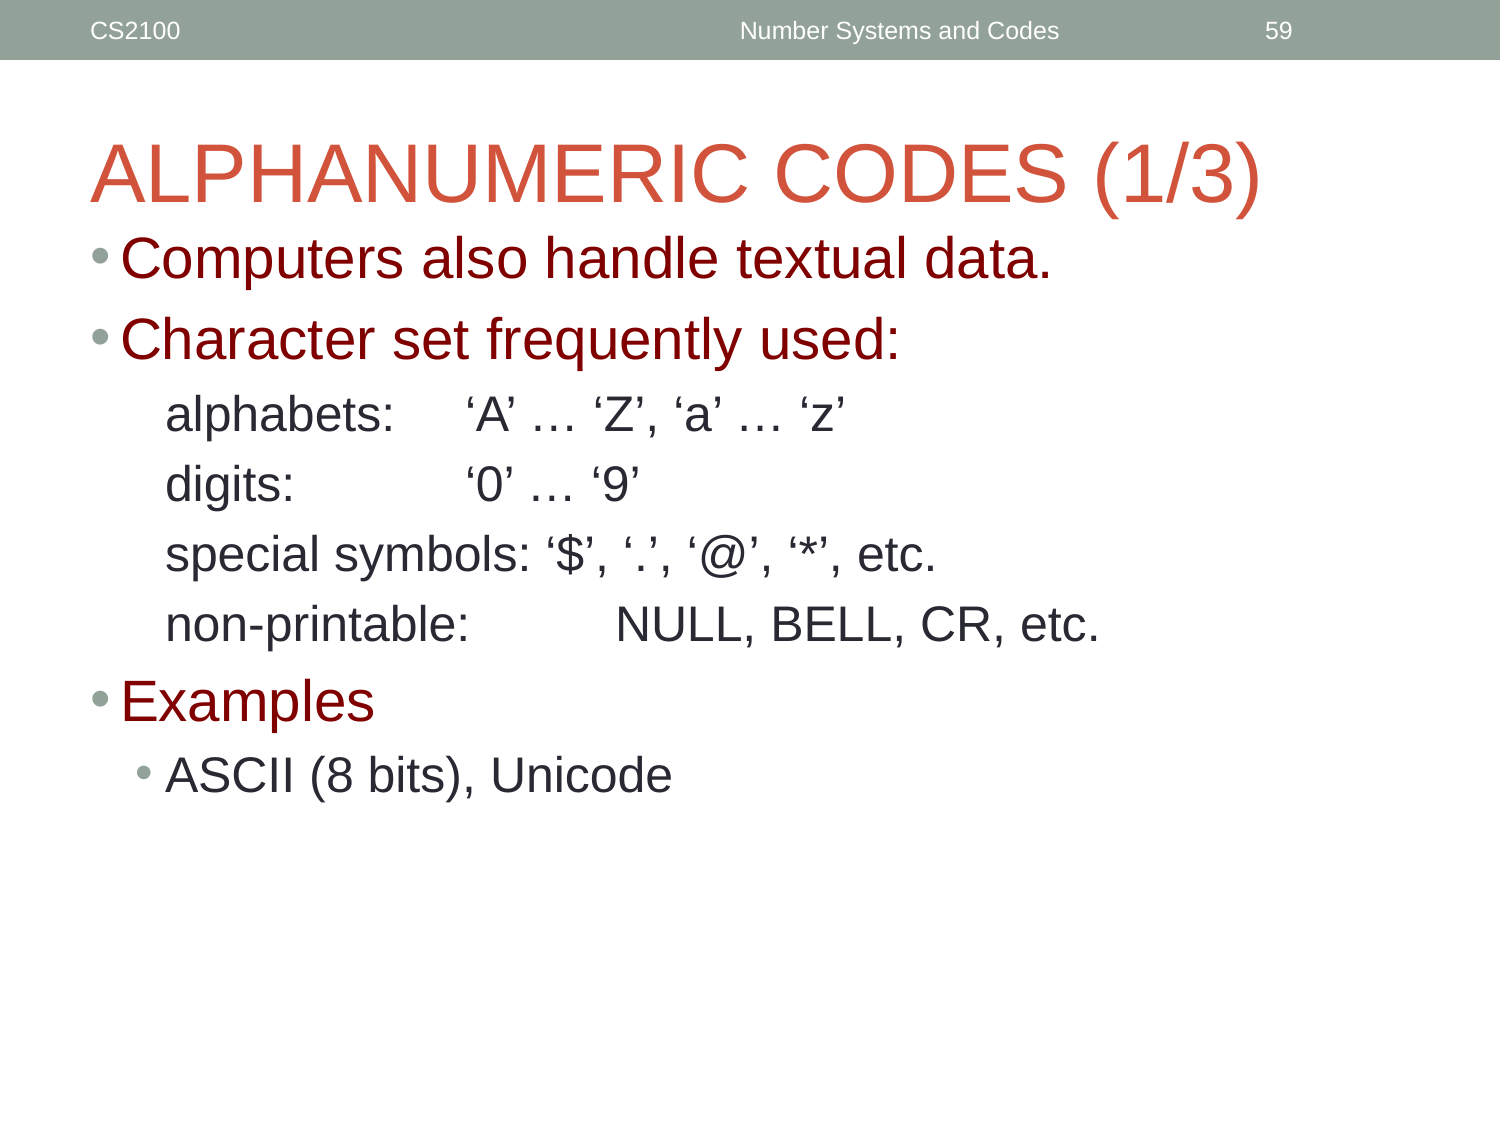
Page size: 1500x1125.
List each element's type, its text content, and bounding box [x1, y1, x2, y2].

list Computers also handle textual data. Character set frequently used: alphabets: ‘A’ … ‘Z’, ‘a’ … ‘z’ digits: ‘0’ … ‘9’ special symbols: ‘$’, ‘.’, ‘@’, ‘*’, etc. non-printable: NULL, BELL, CR, etc. Examples ASCII (8 bits), Unicode [75, 212, 1425, 1006]
footer Number Systems and Codes [562, 3, 1238, 57]
slide_number ‹#› [1250, 3, 1425, 57]
title ALPHANUMERIC CODES (1/3) [75, 87, 1425, 212]
slide_number CS2100 [75, 3, 550, 57]
